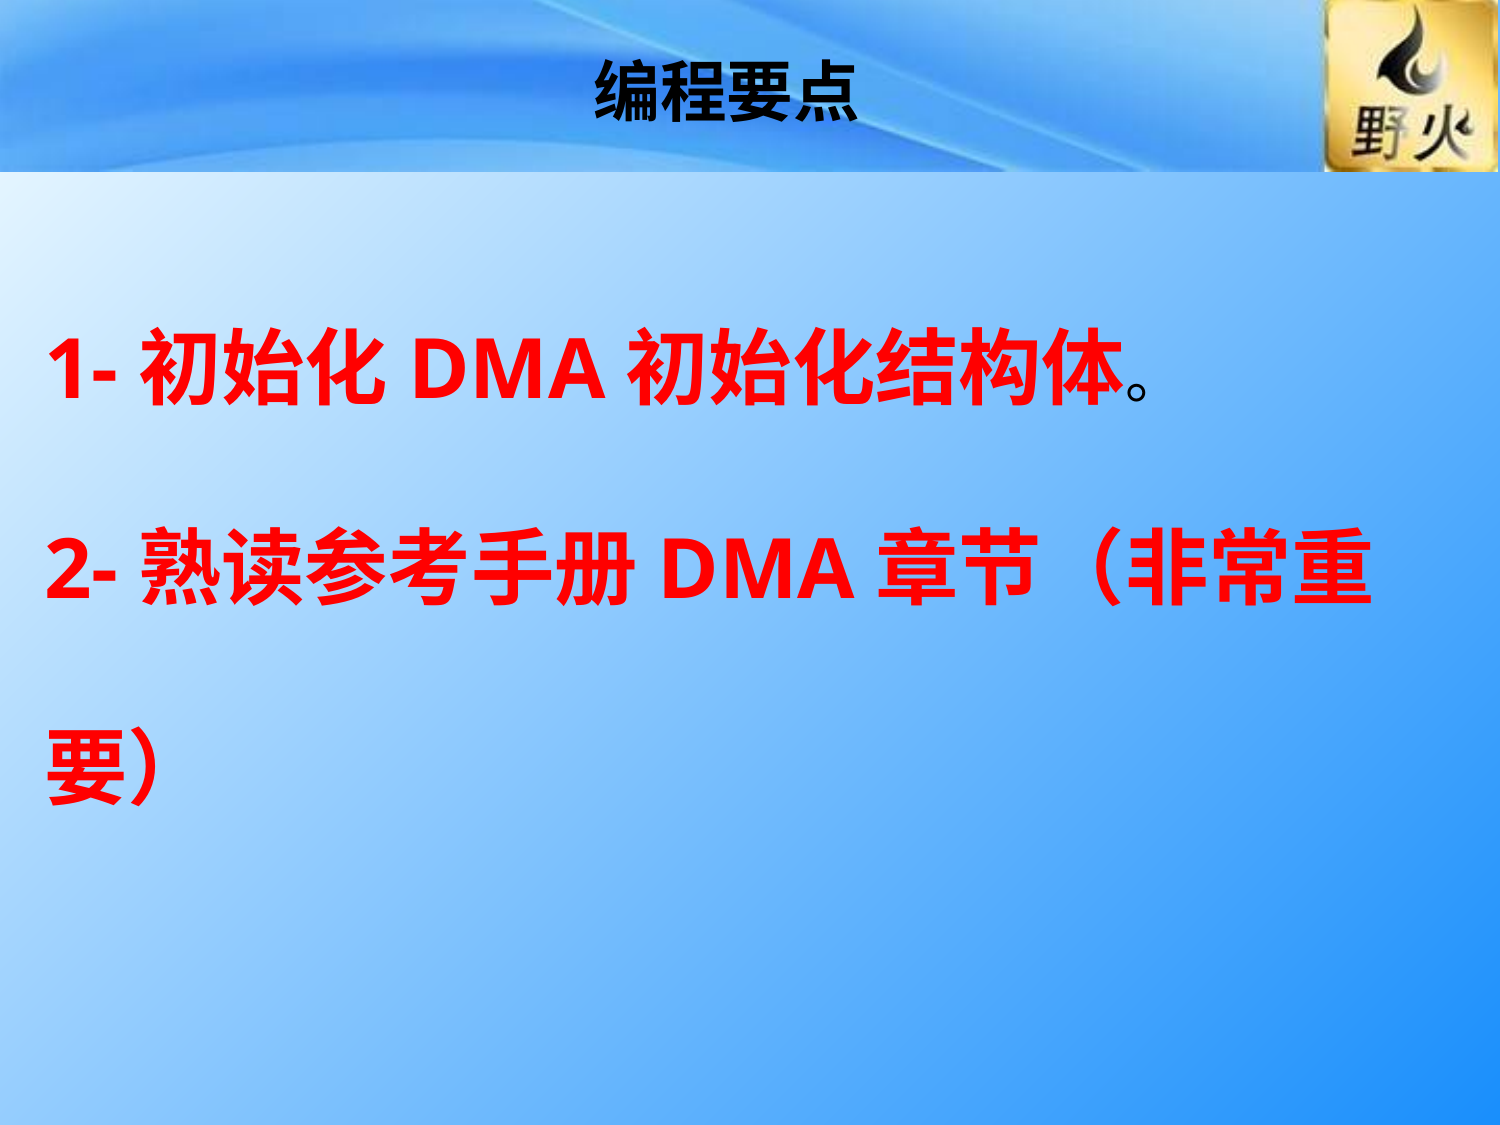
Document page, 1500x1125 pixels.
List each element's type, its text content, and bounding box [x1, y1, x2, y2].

text_box 1-初始化DMA初始化结构体。 2-熟读参考手册DMA章节（非常重要） [29, 208, 1459, 823]
picture [0, 0, 1498, 172]
